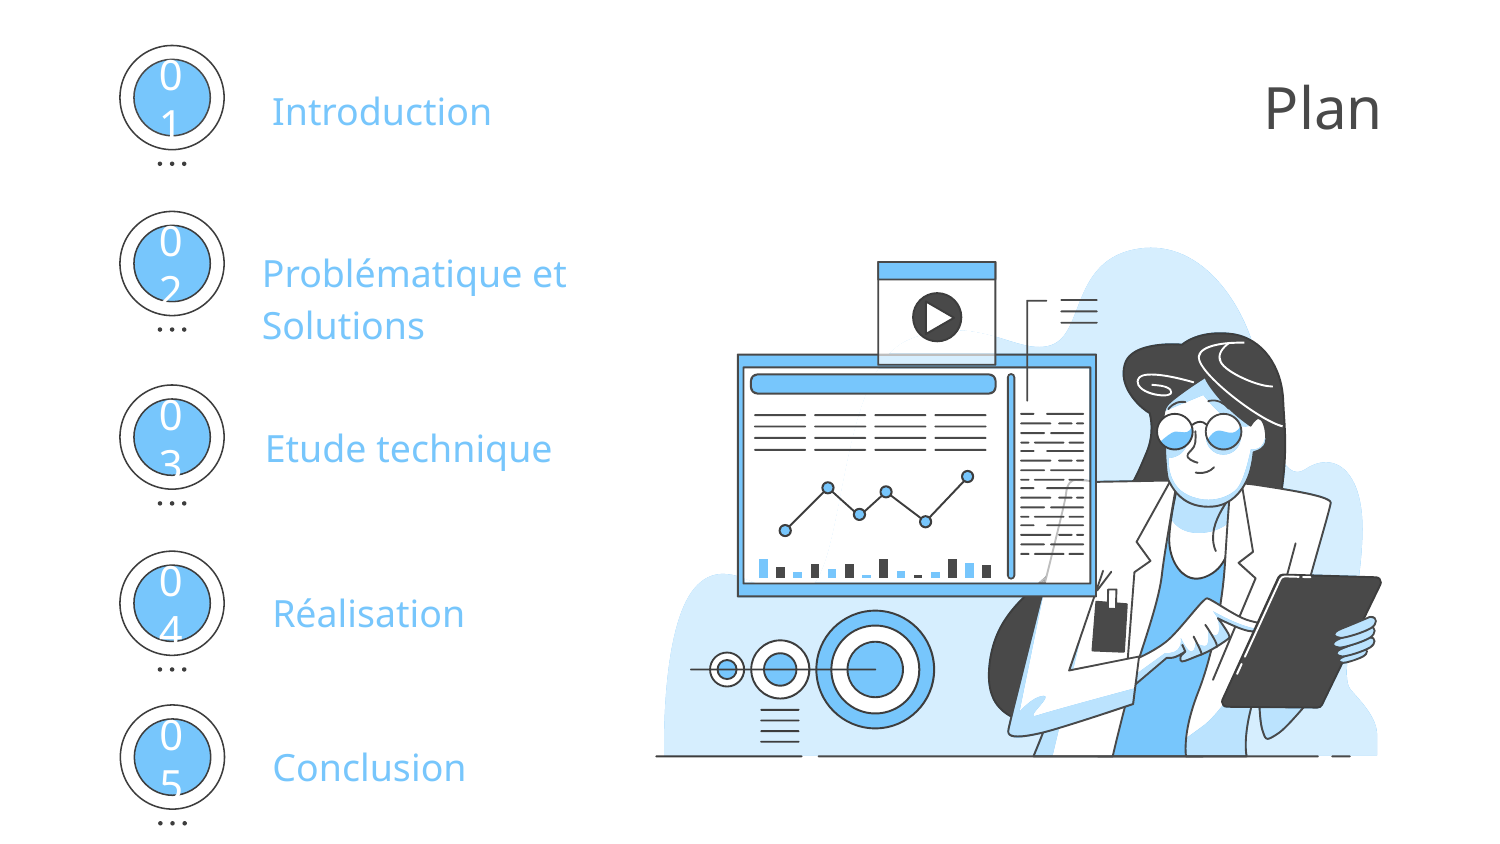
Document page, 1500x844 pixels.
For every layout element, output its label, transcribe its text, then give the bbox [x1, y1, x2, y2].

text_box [119, 211, 225, 332]
subtitle Problématique et Solutions [246, 228, 686, 292]
subtitle Introduction [257, 66, 686, 130]
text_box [119, 45, 225, 167]
subtitle Etude technique [250, 403, 649, 467]
text_box Conclusion [257, 722, 687, 786]
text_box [655, 247, 1383, 758]
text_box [120, 704, 225, 826]
subtitle Réalisation [257, 568, 649, 632]
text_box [119, 384, 225, 506]
title Plan [968, 58, 1398, 153]
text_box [119, 550, 225, 672]
